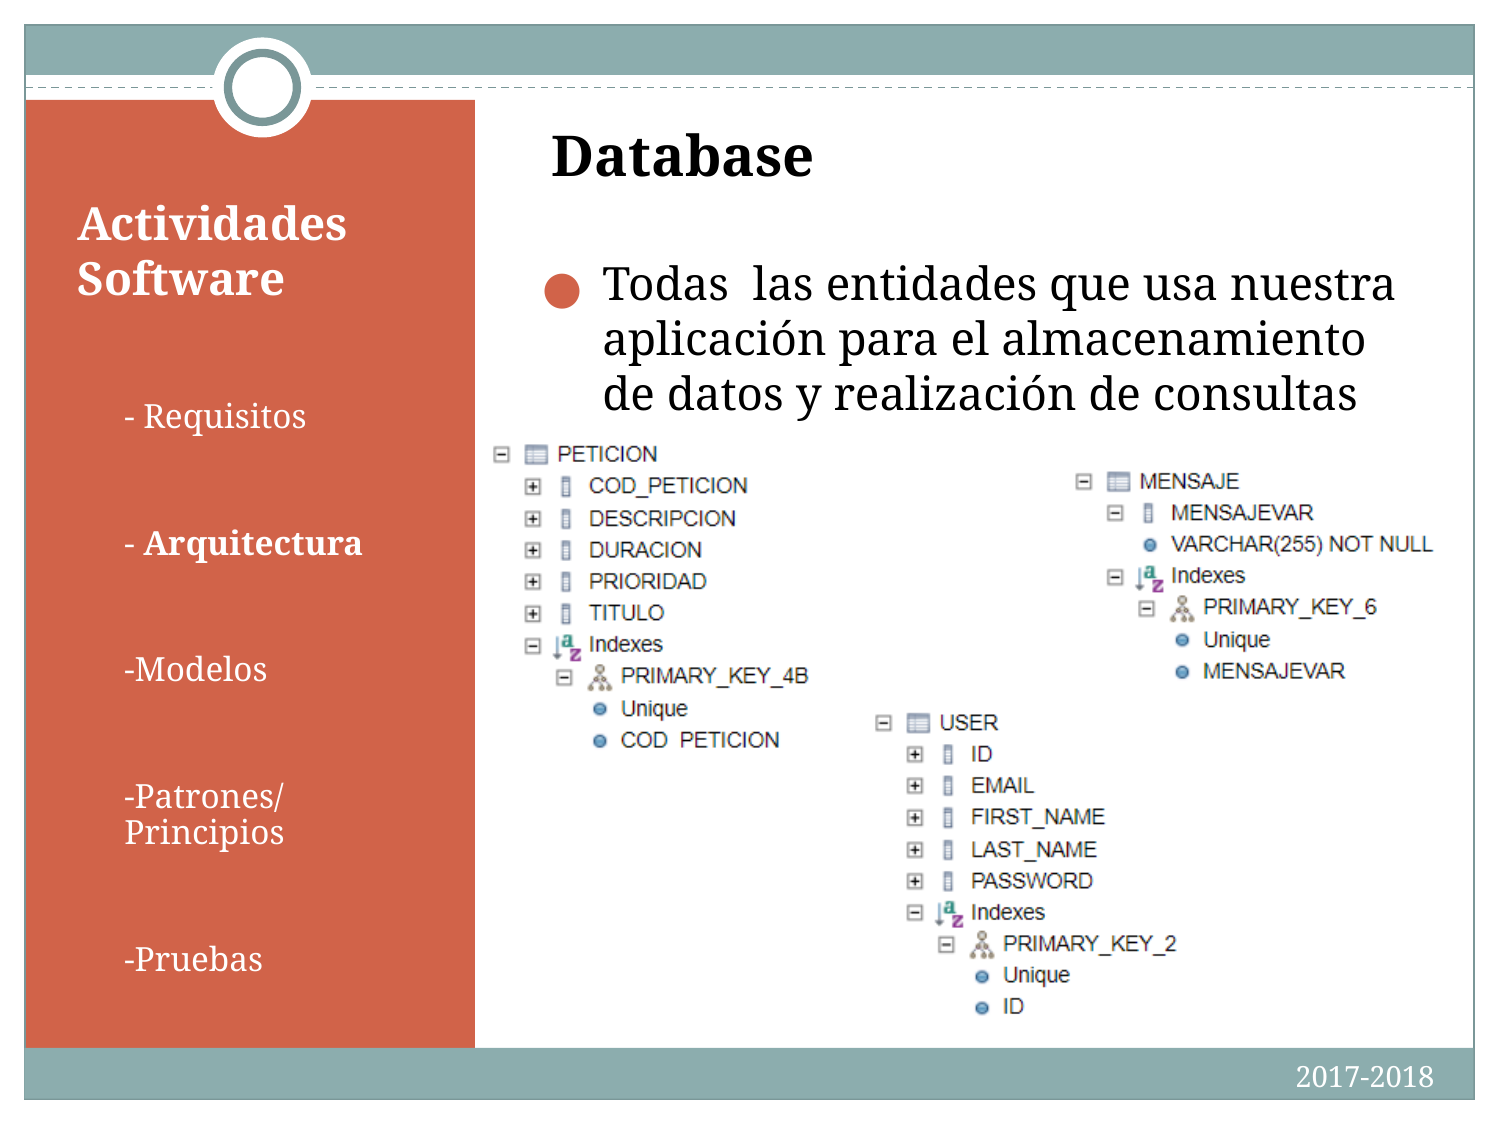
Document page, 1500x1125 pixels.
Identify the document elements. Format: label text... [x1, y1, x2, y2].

picture [863, 707, 1205, 1026]
title Actividades Software [62, 149, 450, 313]
list - Requisitos - Arquitectura -Modelos -Patrones/Principios -Pruebas [62, 324, 450, 1005]
picture [481, 440, 833, 751]
slide_number 2017-2018 [950, 1050, 1450, 1111]
picture [1068, 464, 1460, 683]
list Database Todas las entidades que usa nuestra aplicación para el almacenamiento de datos y realización de consultas [512, 112, 1438, 1000]
